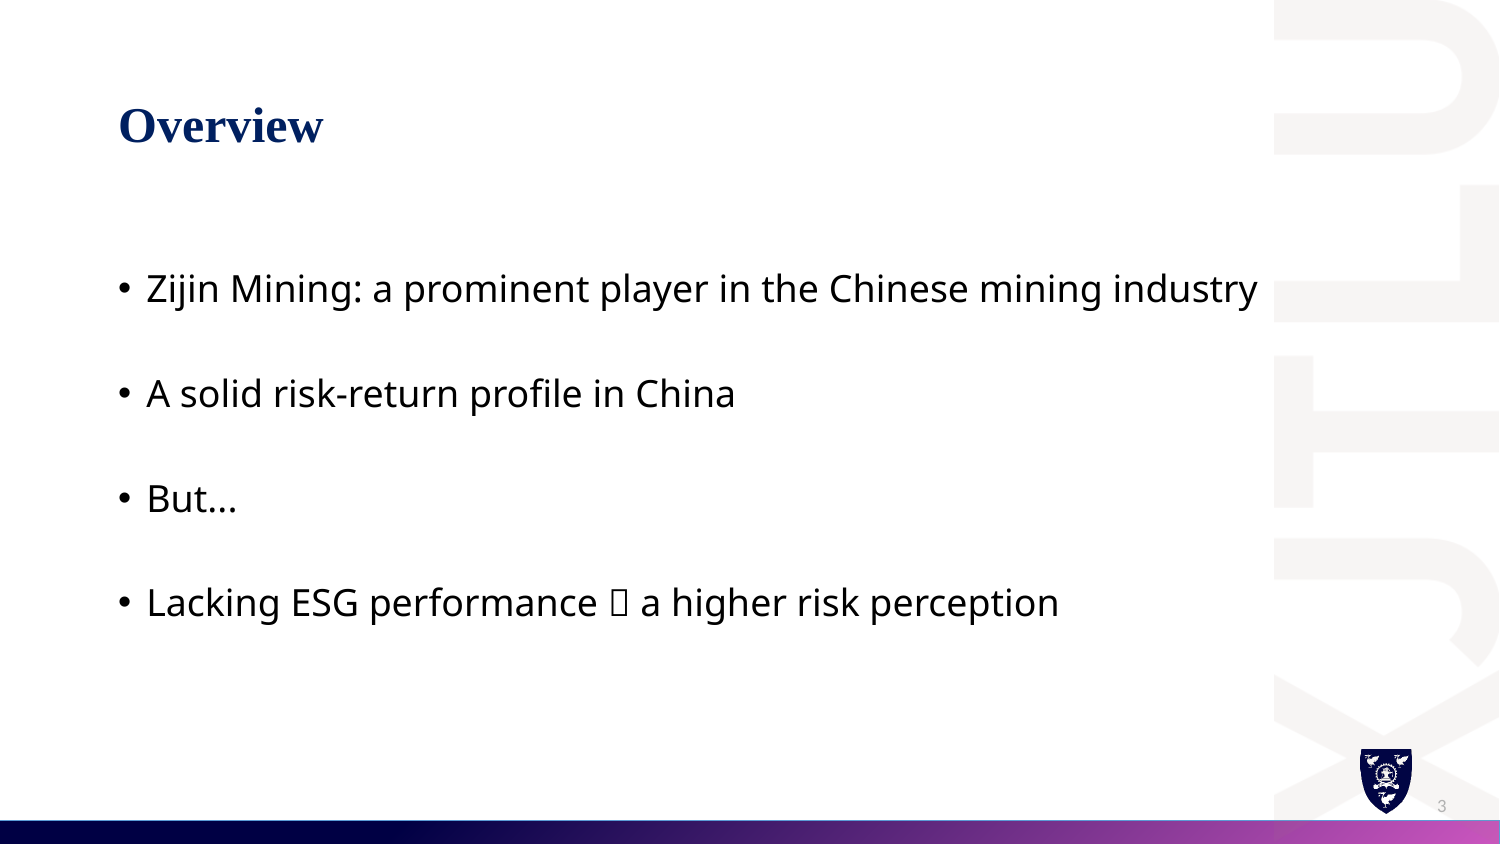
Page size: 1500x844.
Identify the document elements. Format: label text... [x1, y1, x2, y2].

title Overview [103, 44, 1397, 208]
list Zijin Mining: a prominent player in the Chinese mining industry A solid risk-return profile in China But... Lacking ESG performance  a higher risk perception [103, 212, 1397, 749]
picture [1360, 749, 1412, 782]
slide_number 3 [1124, 782, 1462, 827]
